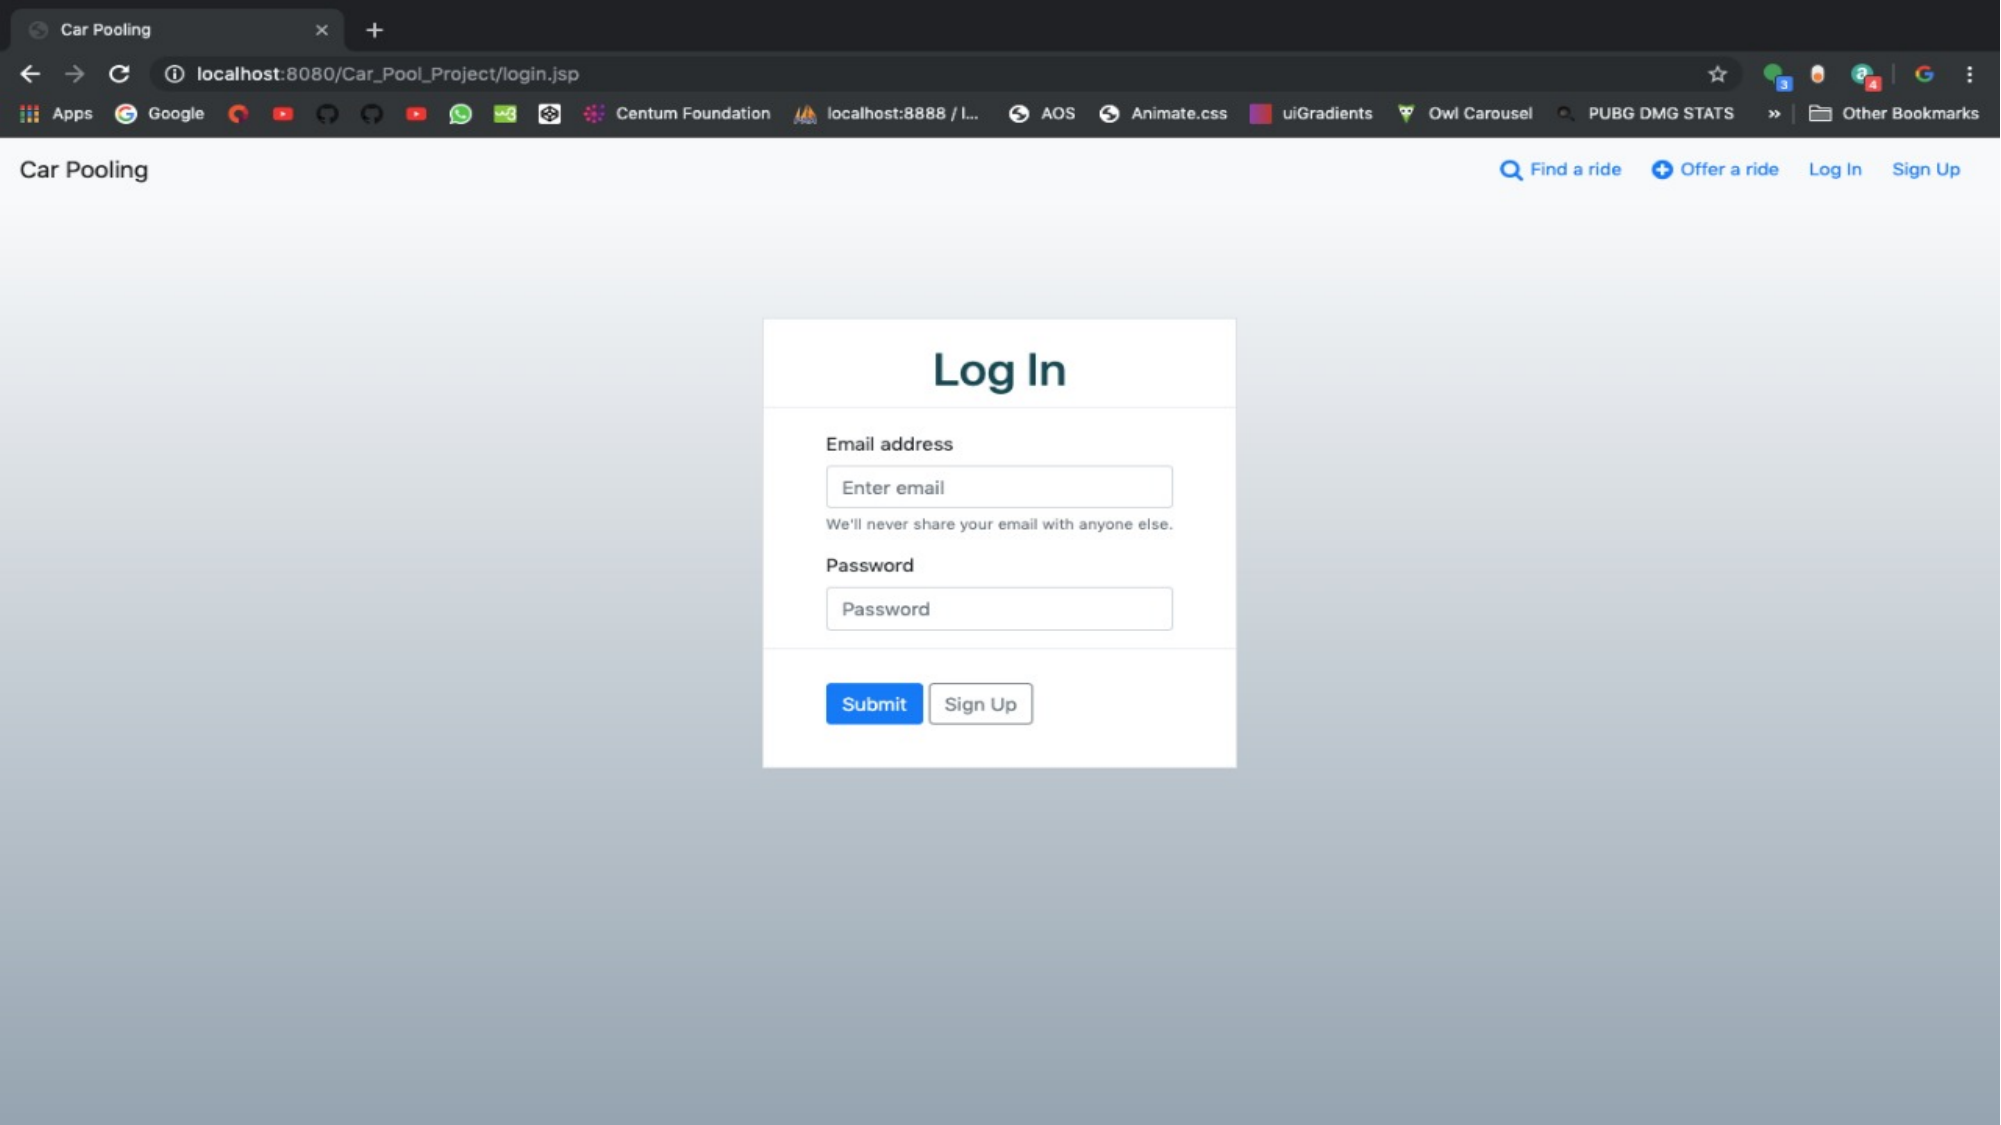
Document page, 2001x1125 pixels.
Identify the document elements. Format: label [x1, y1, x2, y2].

list [0, 0, 2000, 1125]
